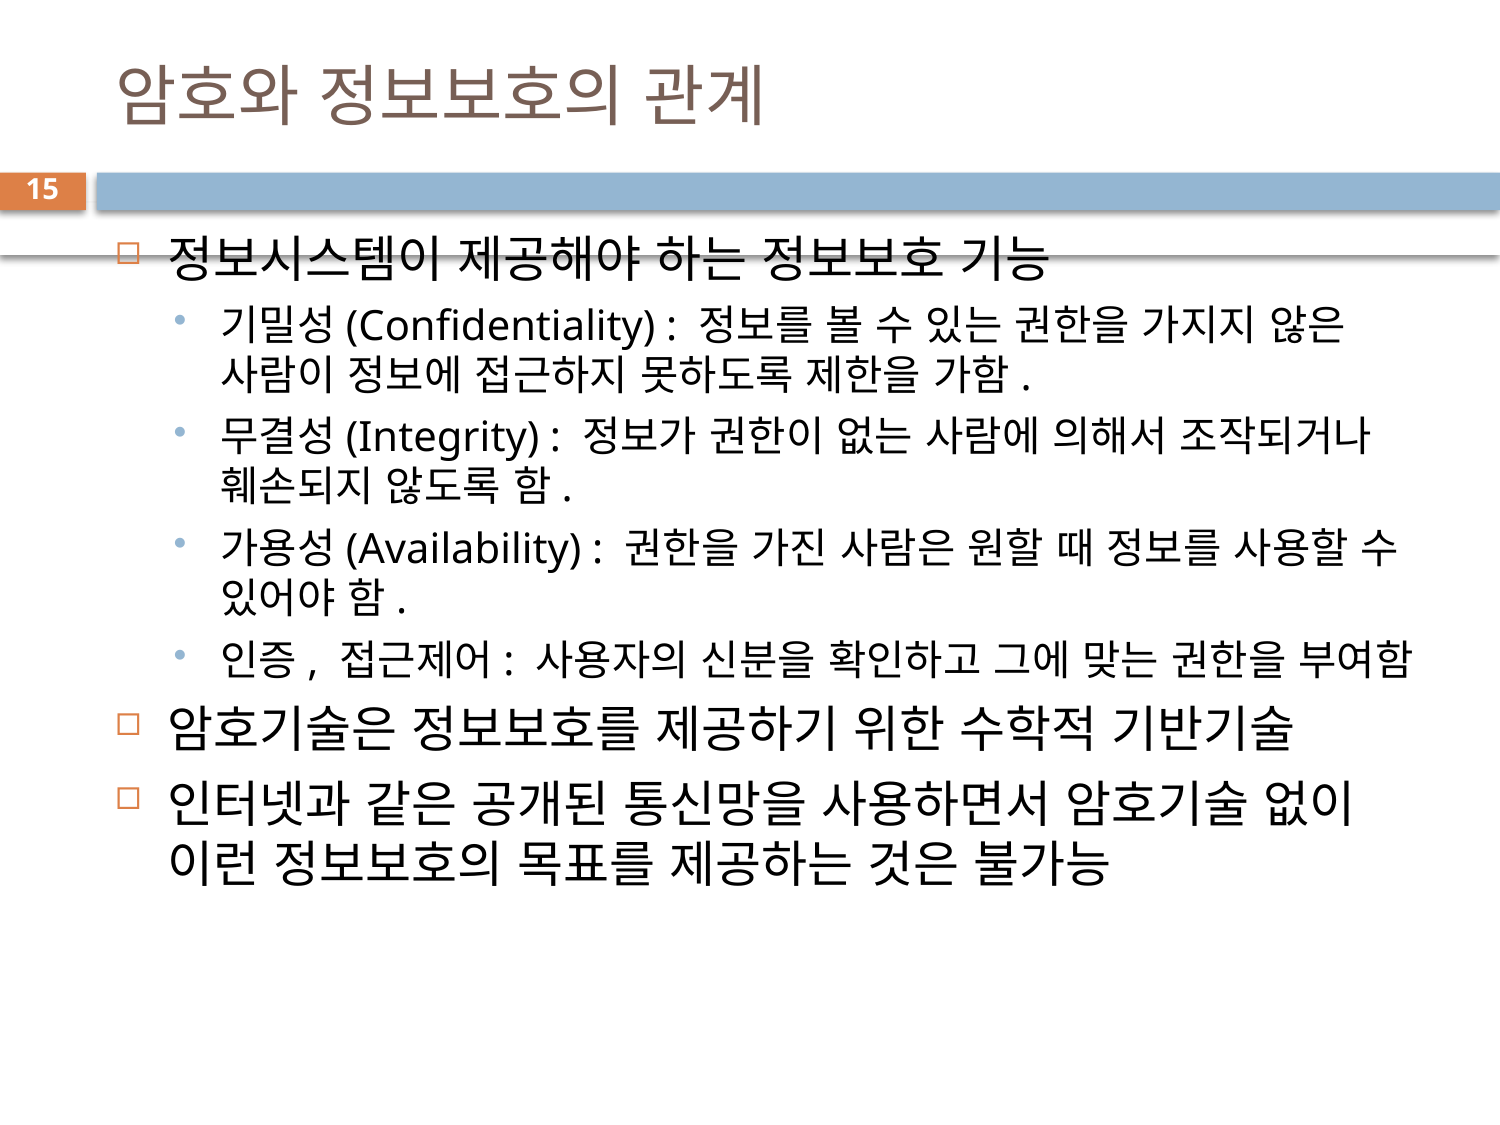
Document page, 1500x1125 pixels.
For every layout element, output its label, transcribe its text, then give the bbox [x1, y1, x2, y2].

list 정보시스템이 제공해야 하는 정보보호 기능 기밀성(Confidentiality) : 정보를 볼 수 있는 권한을 가지지 않은 사람이 정보에 접근하지 못하도록 제한을 가함. 무결성(Integrity) : 정보가 권한이 없는 사람에 의해서 조작되거나 훼손되지 않도록 함. 가용성(Availability) : 권한을 가진 사람은 원할 때 정보를 사용할 수 있어야 함. 인증, 접근제어: 사용자의 신분을 확인하고 그에 맞는 권한을 부여함 암호기술은 정보보호를 제공하기 위한 수학적 기반기술 인터넷과 같은 공개된 통신망을 사용하면서 암호기술 없이 이런 정보보호의 목표를 제공하는 것은 불가능 [100, 219, 1438, 1047]
title 암호와 정보보호의 관계 [100, 37, 1438, 149]
slide_number 15 [0, 170, 87, 211]
